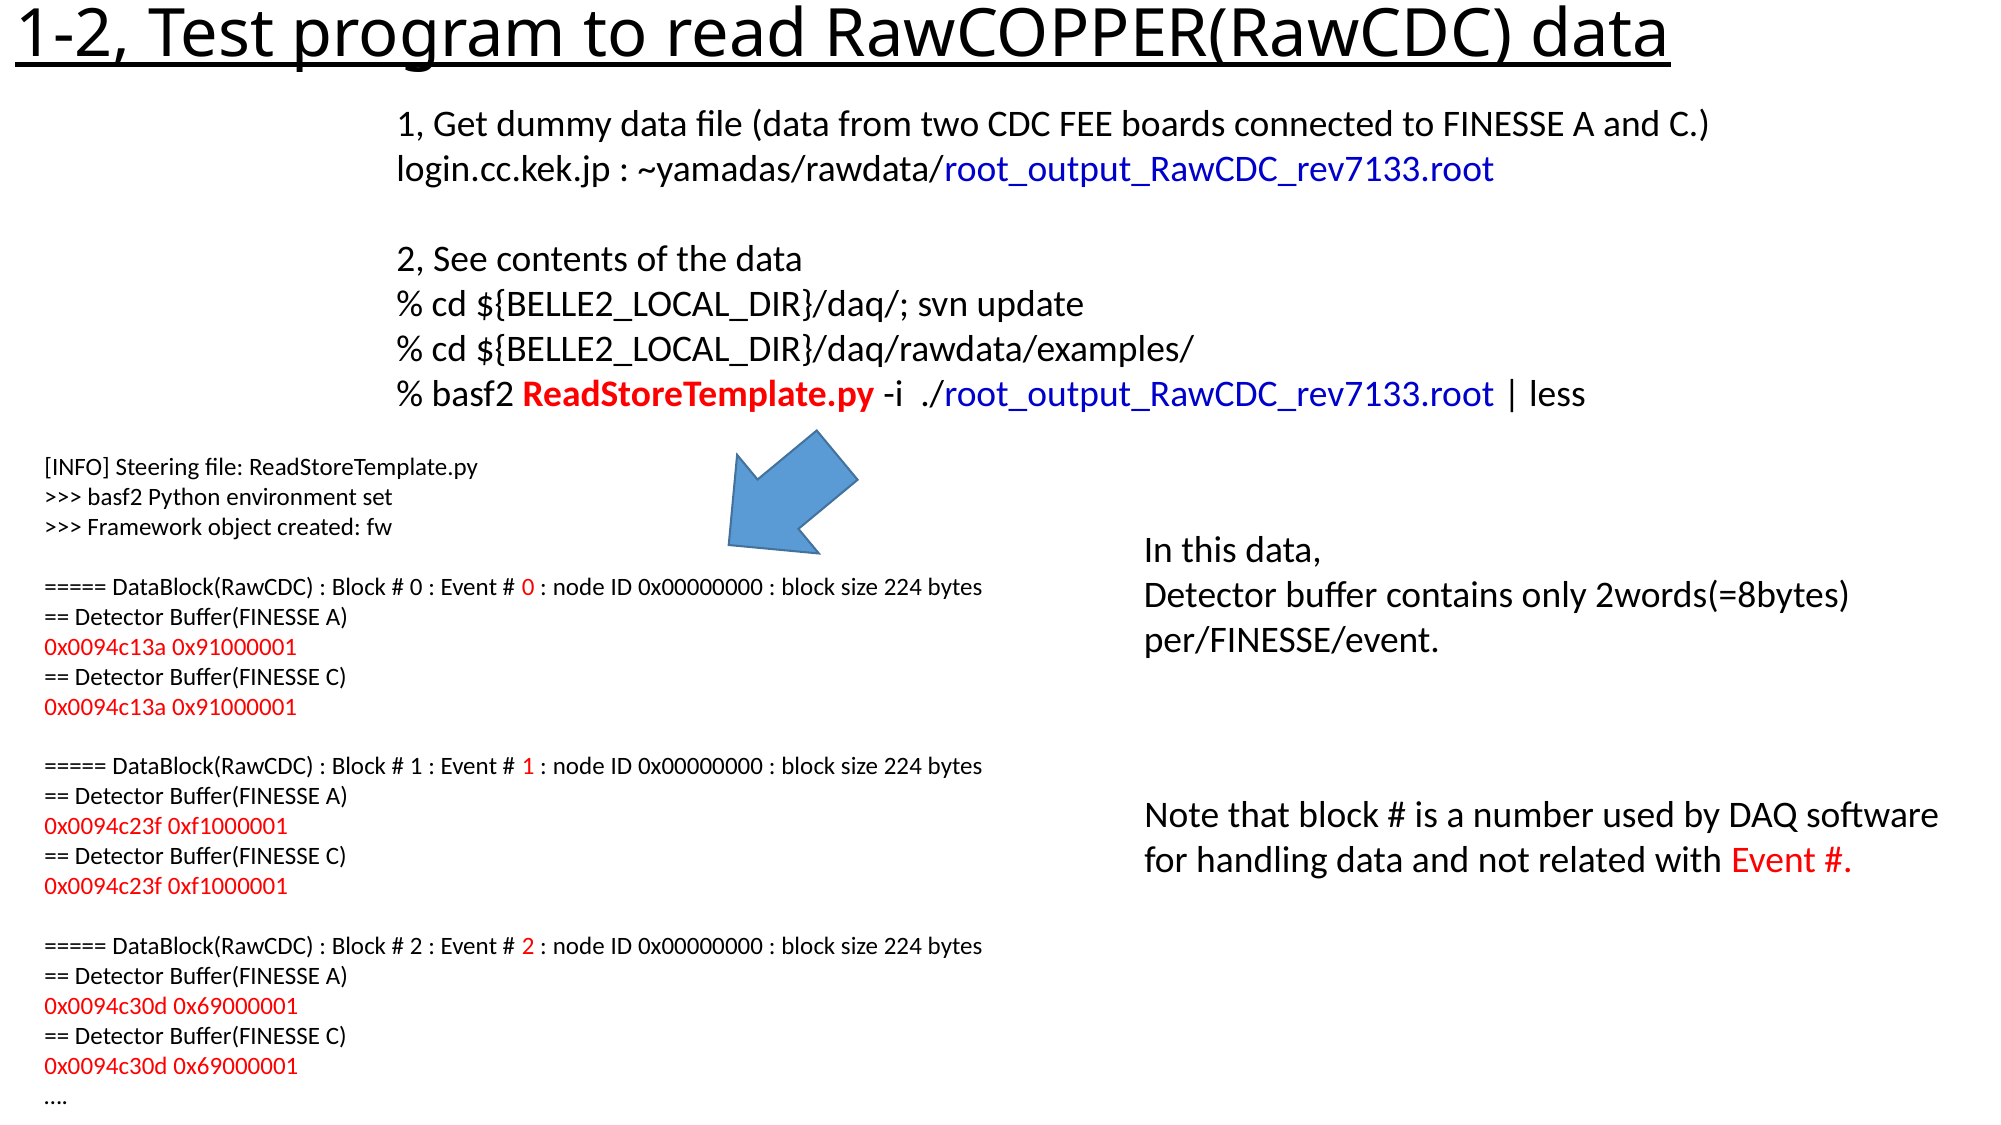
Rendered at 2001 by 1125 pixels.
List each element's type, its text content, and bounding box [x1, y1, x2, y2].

title 1-2, Test program to read RawCOPPER(RawCDC) data [0, 0, 1725, 111]
text_box [INFO] Steering file: ReadStoreTemplate.py >>> basf2 Python environment set >>> Framework object created: fw ===== DataBlock(RawCDC) : Block # 0 : Event # 0 : node ID 0x00000000 : block size 224 bytes == Detector Buffer(FINESSE A) 0x0094c13a 0x91000001 == Detector Buffer(FINESSE C) 0x0094c13a 0x91000001 ===== DataBlock(RawCDC) : Block # 1 : Event # 1 : node ID 0x00000000 : block size 224 bytes == Detector Buffer(FINESSE A) 0x0094c23f 0xf1000001 == Detector Buffer(FINESSE C) 0x0094c23f 0xf1000001 ===== DataBlock(RawCDC) : Block # 2 : Event # 2 : node ID 0x00000000 : block size 224 bytes == Detector Buffer(FINESSE A) 0x0094c30d 0x69000001 == Detector Buffer(FINESSE C) 0x0094c30d 0x69000001 …. [29, 443, 1030, 1117]
text_box [727, 429, 860, 555]
text_box In this data, Detector buffer contains only 2words(=8bytes) per/FINESSE/event. [1128, 517, 1866, 668]
text_box 1, Get dummy data file (data from two CDC FEE boards connected to FINESSE A and C.) login.cc.kek.jp : ~yamadas/rawdata/root_output_RawCDC_rev7133.root 2, See contents of the data % cd ${BELLE2_LOCAL_DIR}/daq/; svn update % cd ${BELLE2_LOCAL_DIR}/daq/rawdata/examples/ % basf2 ReadStoreTemplate.py -i ./root_output_RawCDC_rev7133.root | less [381, 91, 1868, 422]
text_box Note that block # is a number used by DAQ software for handling data and not related with Event #. [1129, 782, 1956, 888]
